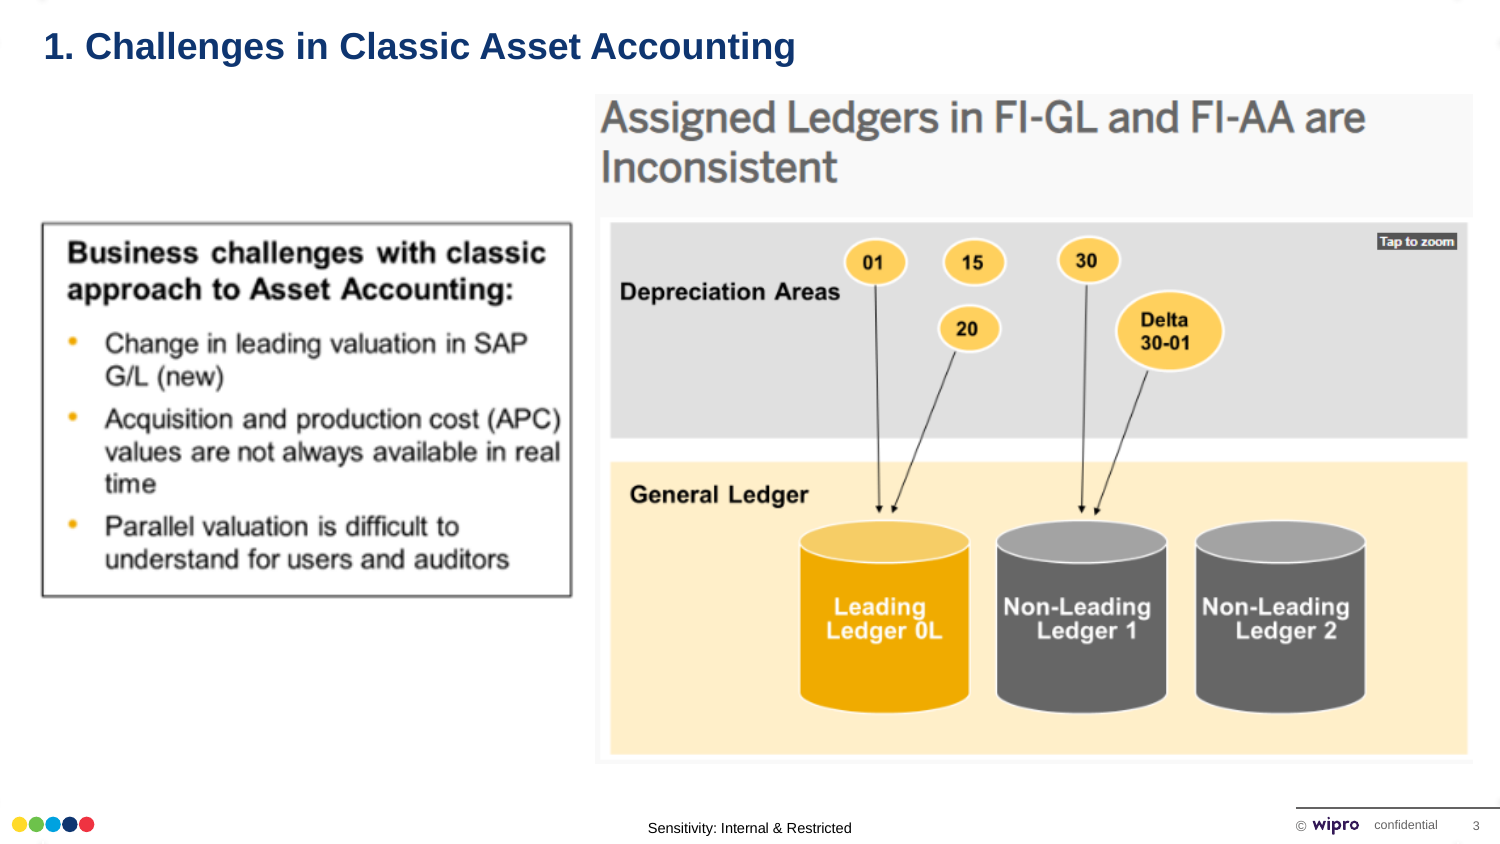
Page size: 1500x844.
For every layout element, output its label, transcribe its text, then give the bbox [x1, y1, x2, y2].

list 1. Challenges in Classic Asset Accounting [27, 19, 1439, 80]
picture [27, 194, 580, 602]
picture [594, 94, 1473, 765]
